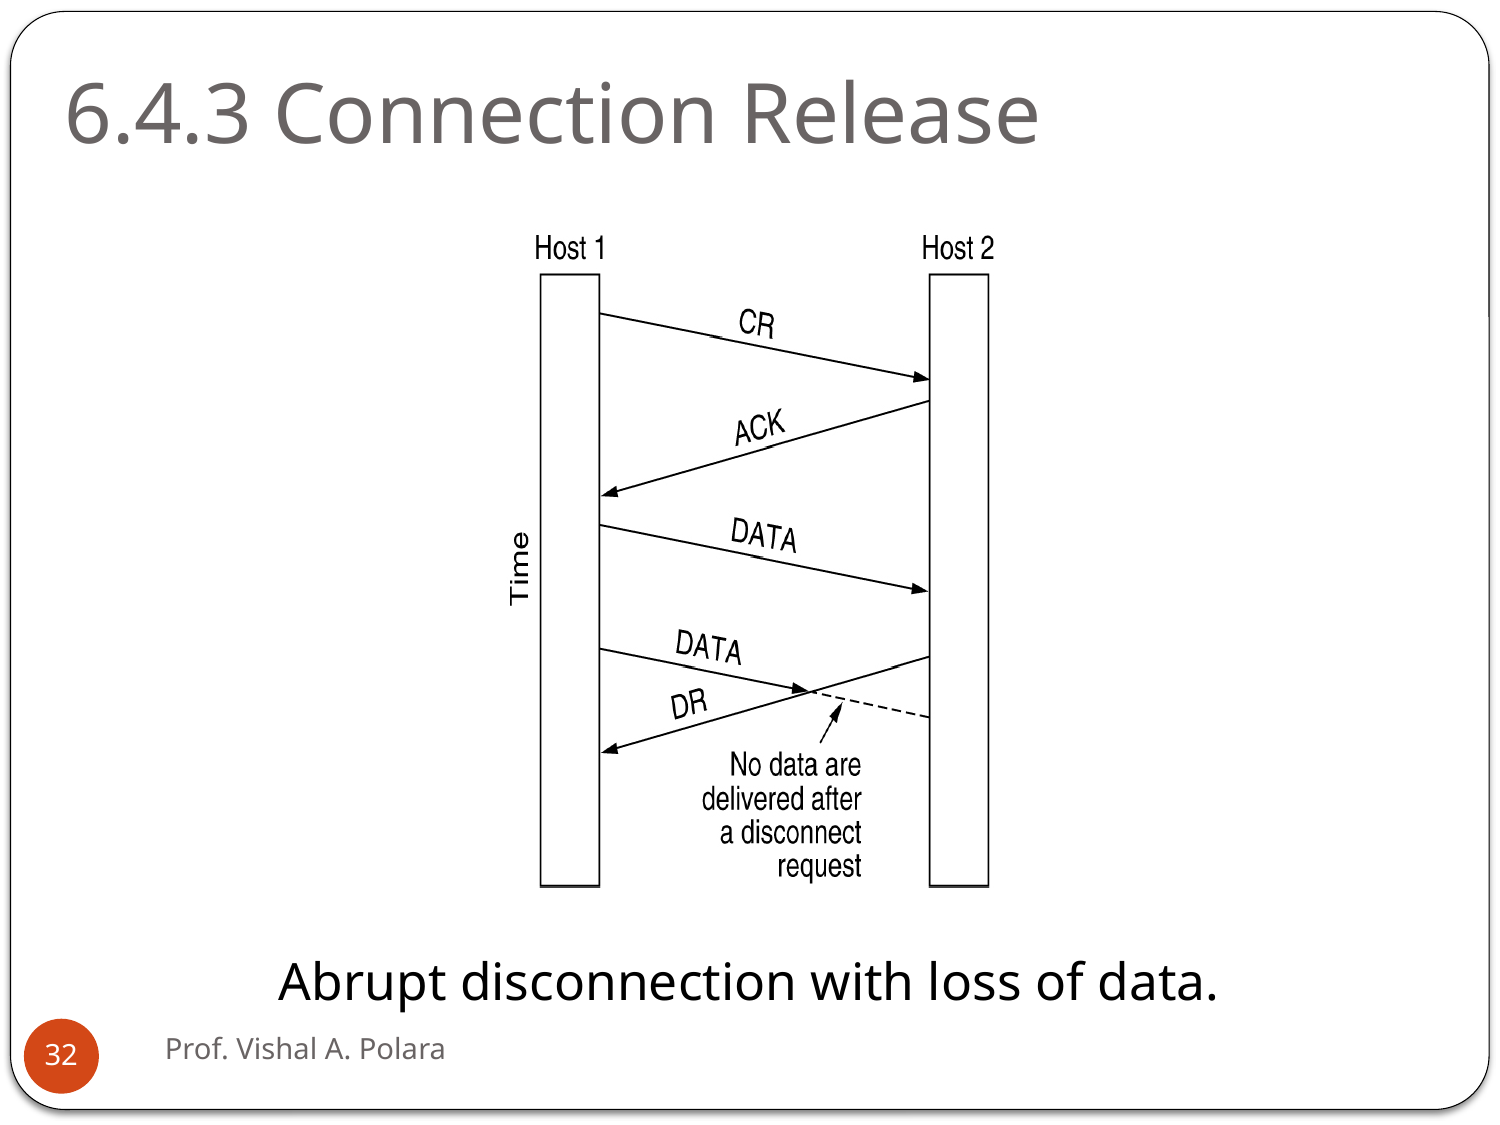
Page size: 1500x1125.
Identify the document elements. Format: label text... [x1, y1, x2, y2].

title 6.4.3 Connection Release [50, 0, 1425, 175]
picture [504, 228, 994, 888]
list Abrupt disconnection with loss of data. [187, 941, 1313, 1019]
footer Prof. Vishal A. Polara [150, 1012, 800, 1088]
slide_number 32 [23, 1018, 99, 1094]
